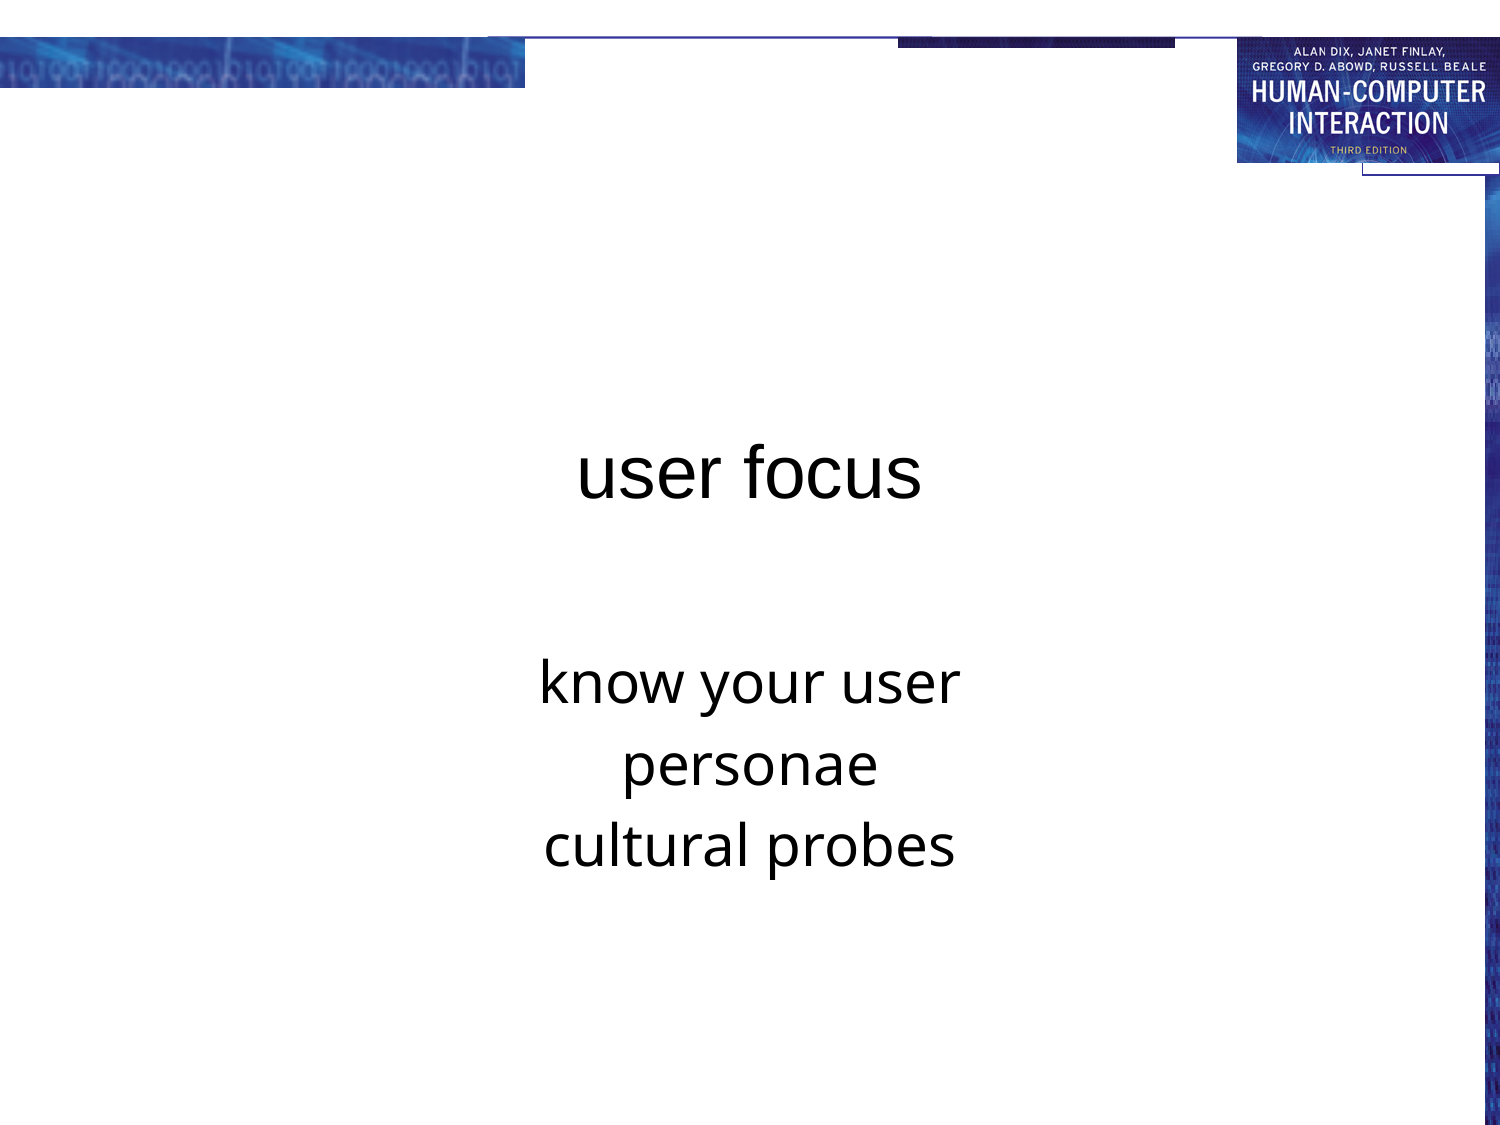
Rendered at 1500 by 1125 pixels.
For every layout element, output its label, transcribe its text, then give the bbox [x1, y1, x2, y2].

subtitle know your user personae cultural probes [225, 637, 1275, 925]
picture [1237, 37, 1500, 163]
picture [0, 37, 525, 88]
picture [898, 37, 1175, 48]
picture [1485, 176, 1500, 1125]
title user focus [112, 375, 1388, 563]
